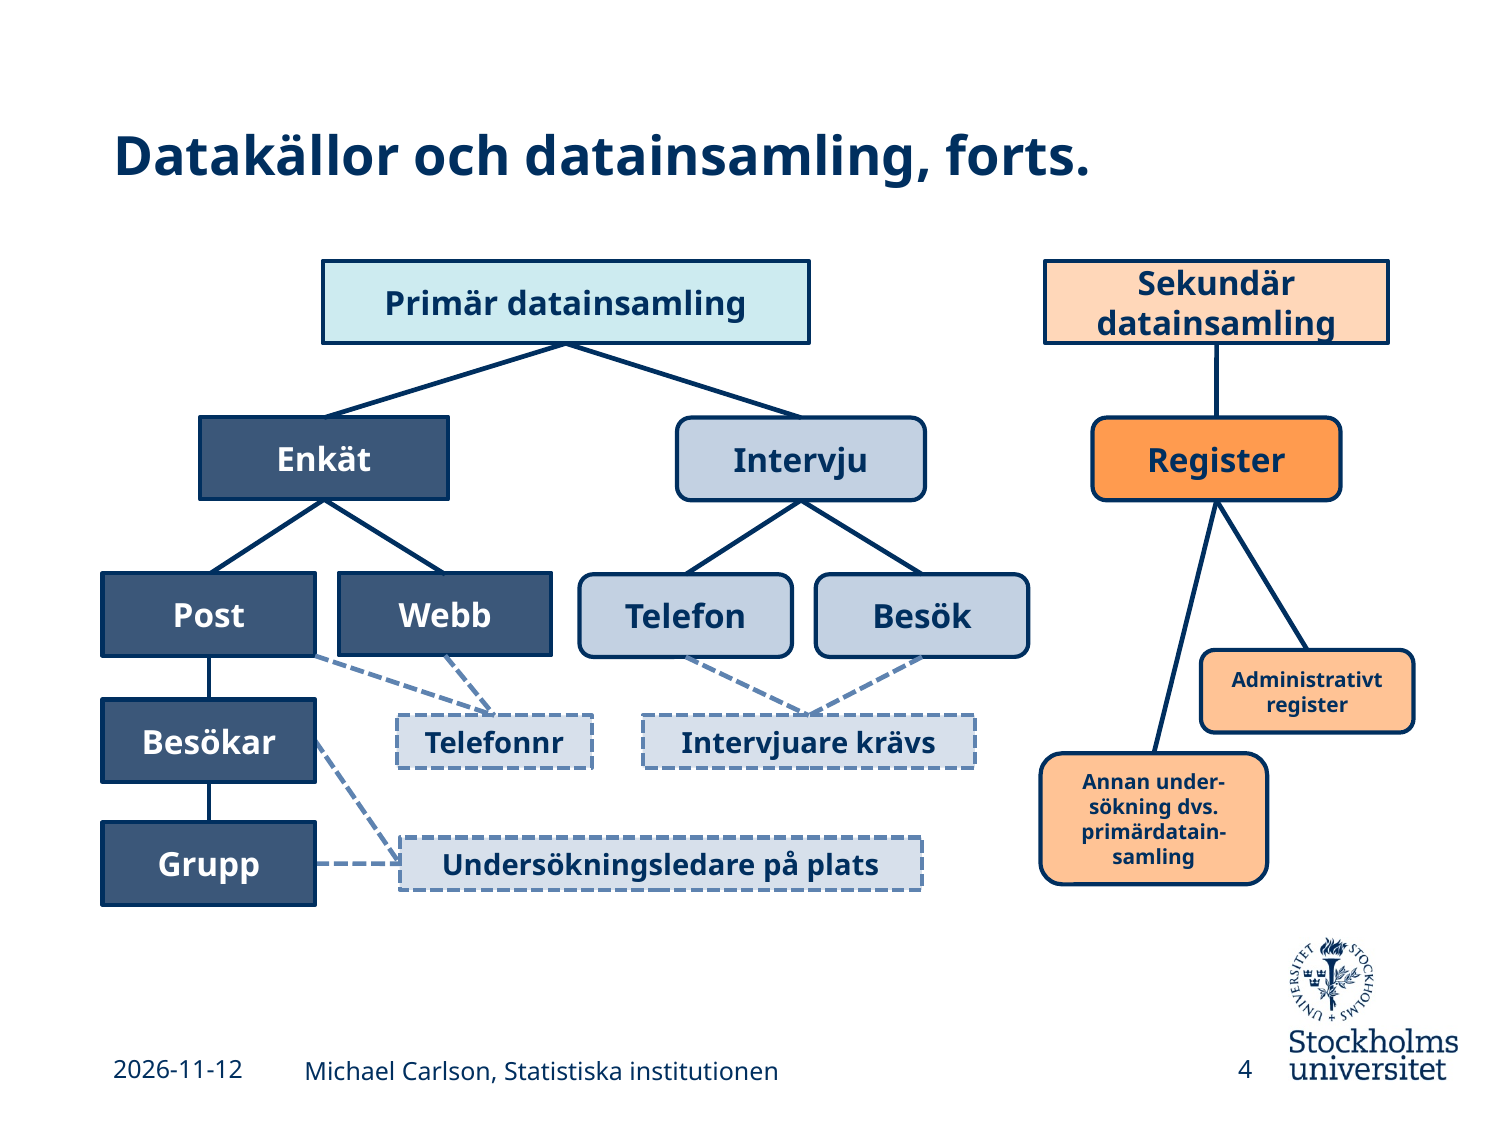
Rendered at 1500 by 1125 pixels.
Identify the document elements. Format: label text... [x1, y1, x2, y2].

footer Michael Carlson, Statistiska institutionen [289, 1047, 1027, 1094]
text_box Primär datainsamling [321, 259, 811, 341]
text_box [102, 656, 316, 906]
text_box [579, 500, 1029, 658]
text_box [314, 655, 592, 768]
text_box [199, 343, 926, 501]
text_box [102, 499, 552, 656]
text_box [321, 740, 923, 891]
slide_number 4 [1033, 1047, 1268, 1094]
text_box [642, 656, 976, 768]
text_box Sekundär datainsamling [1043, 259, 1390, 345]
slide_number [98, 1047, 283, 1094]
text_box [1040, 499, 1414, 885]
title Datakällor och datainsamling, forts. [98, 63, 1402, 195]
picture [1288, 937, 1458, 1088]
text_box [1092, 343, 1341, 498]
